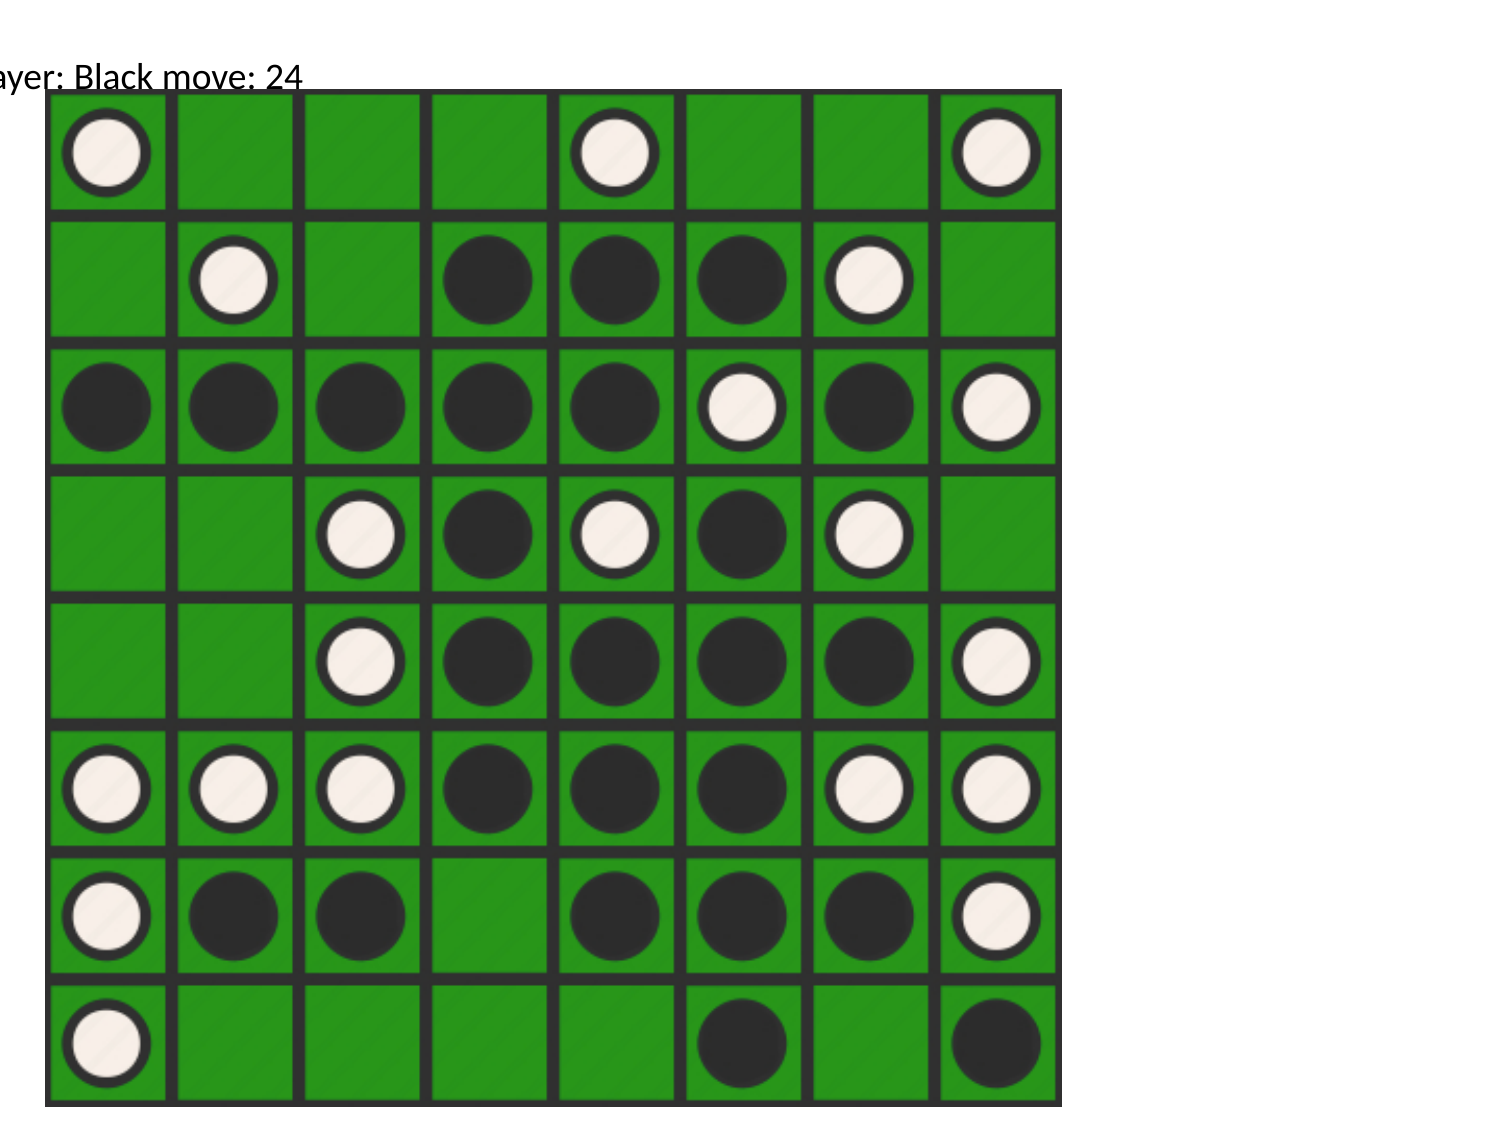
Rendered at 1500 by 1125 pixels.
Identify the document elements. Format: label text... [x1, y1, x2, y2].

picture [44, 89, 1062, 1107]
text_box turn: 41 player: Black move: 24 [0, 44, 319, 105]
